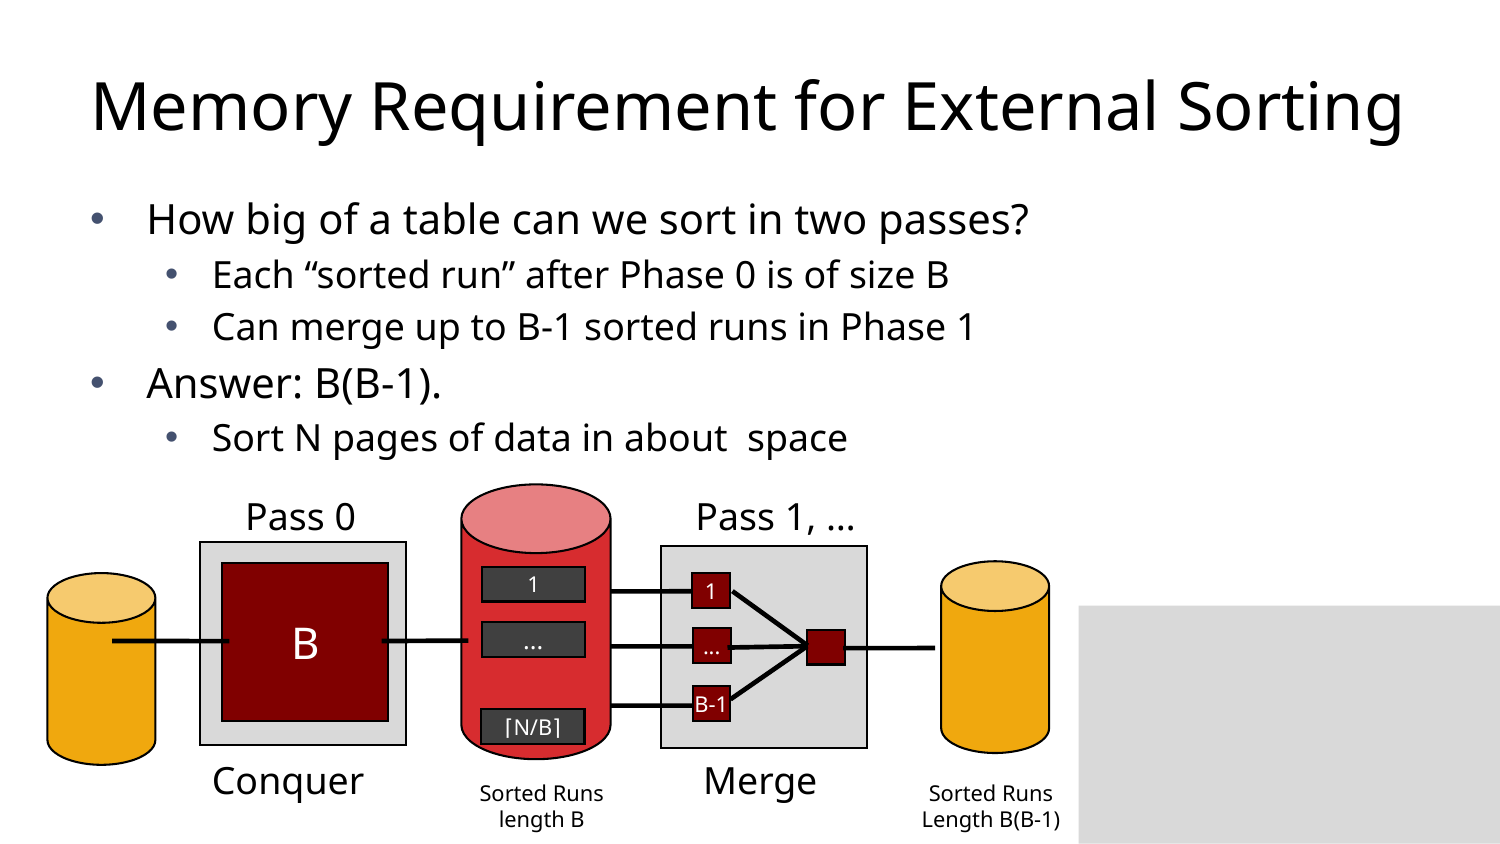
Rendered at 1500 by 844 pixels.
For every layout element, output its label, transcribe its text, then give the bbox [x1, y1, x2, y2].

text_box Pass 1, … [680, 485, 871, 545]
title Memory Requirement for External Sorting [75, 33, 1425, 175]
title Parallelize me! Hashing Phase 2 [48, 573, 156, 622]
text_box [592, 545, 868, 749]
text_box ... [481, 622, 585, 658]
text_box Conquer [197, 751, 380, 809]
text_box 1 [481, 566, 586, 602]
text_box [199, 542, 407, 745]
text_box [941, 561, 1050, 754]
text_box [47, 573, 156, 765]
list Phase 1: shuffle data across machines (hn) Receivers proceed with phase 1as data streams in from local disk and network [462, 484, 611, 553]
text_box Merge [688, 757, 833, 809]
text_box Pass 0 [230, 485, 372, 540]
text_box Sorted Runs length B [464, 772, 619, 840]
text_box ⌈N/B⌉ [481, 709, 585, 745]
text_box Sorted Runs Length B(B-1) [906, 772, 1076, 840]
text_box [461, 484, 611, 760]
text_box [941, 561, 1050, 610]
